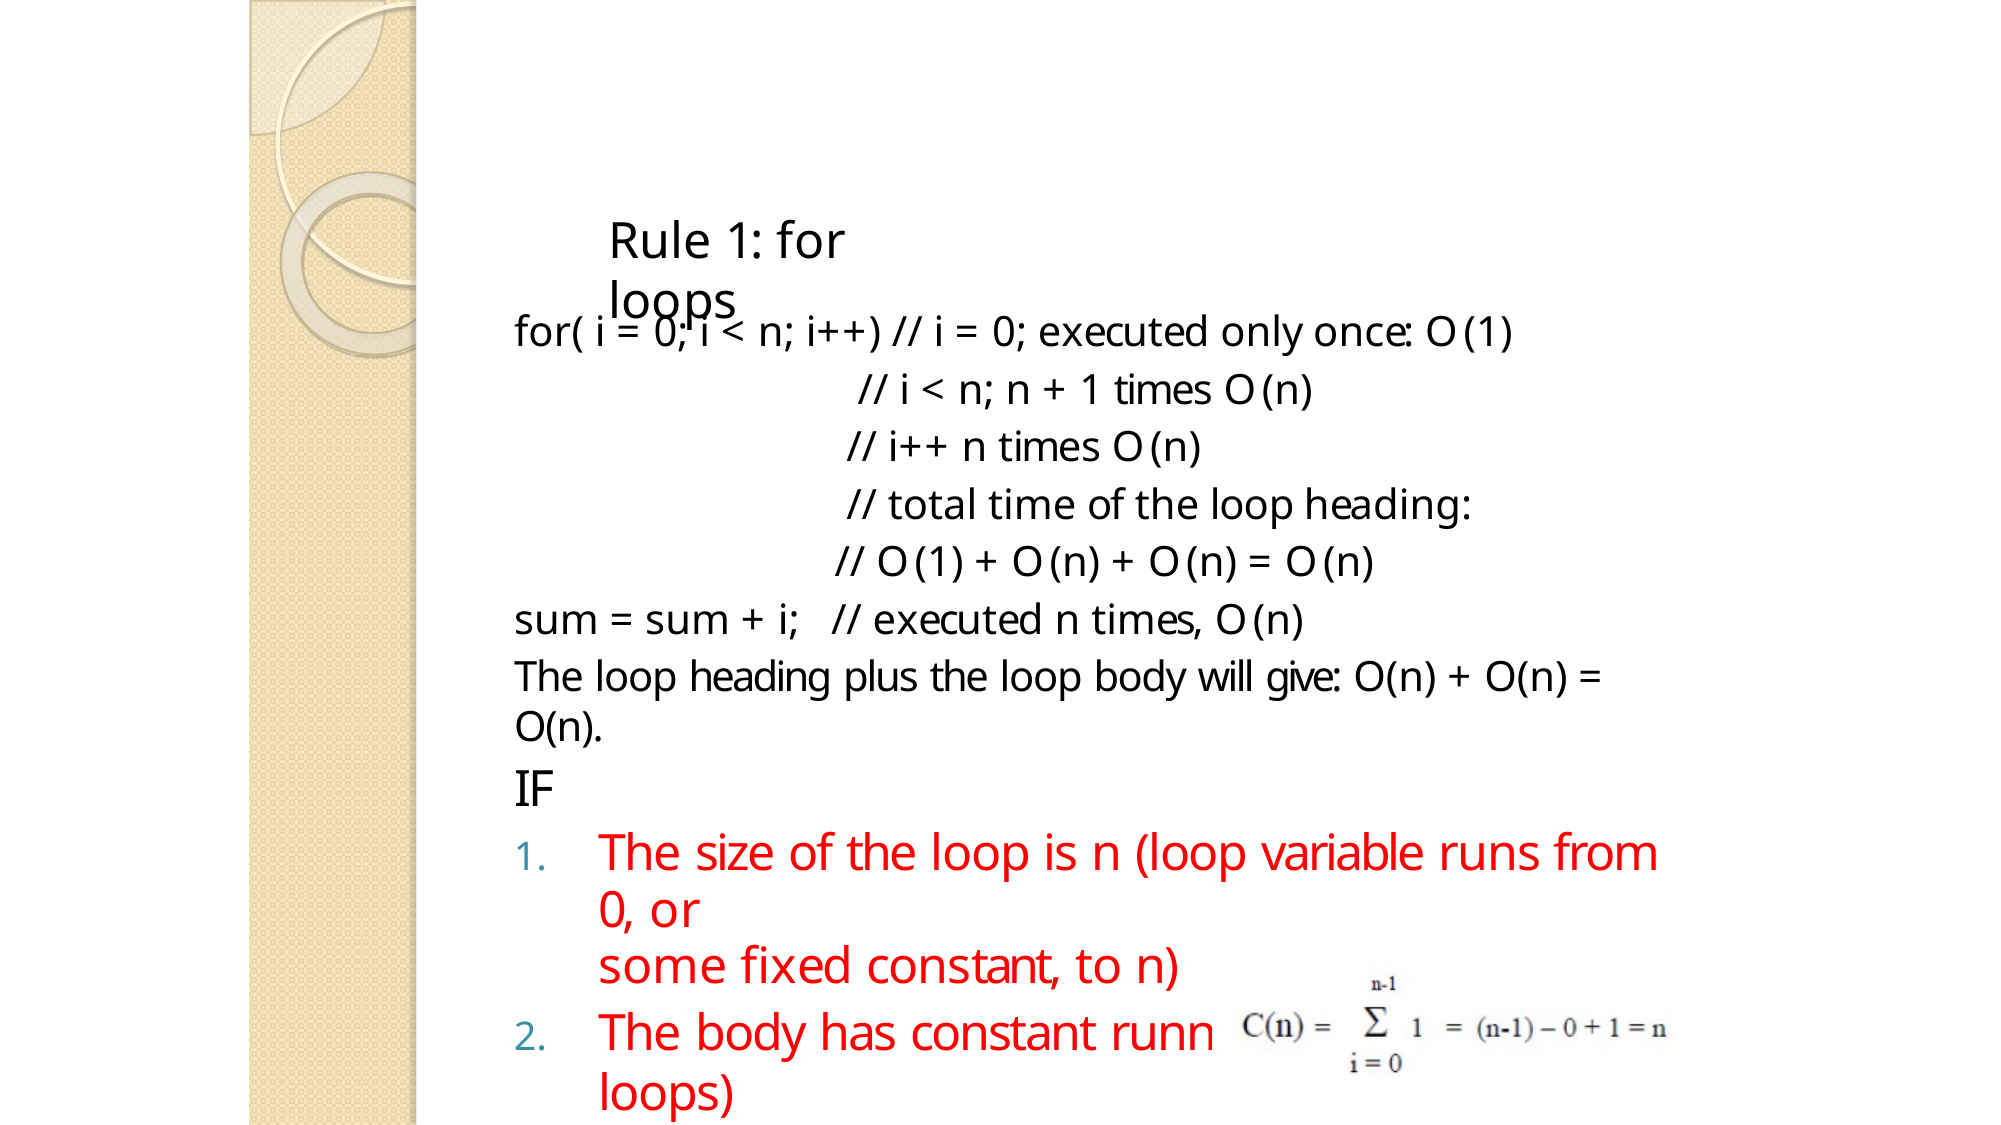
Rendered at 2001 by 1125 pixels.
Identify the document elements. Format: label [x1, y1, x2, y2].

text_box [249, 0, 1751, 1125]
picture [1212, 962, 1678, 1088]
